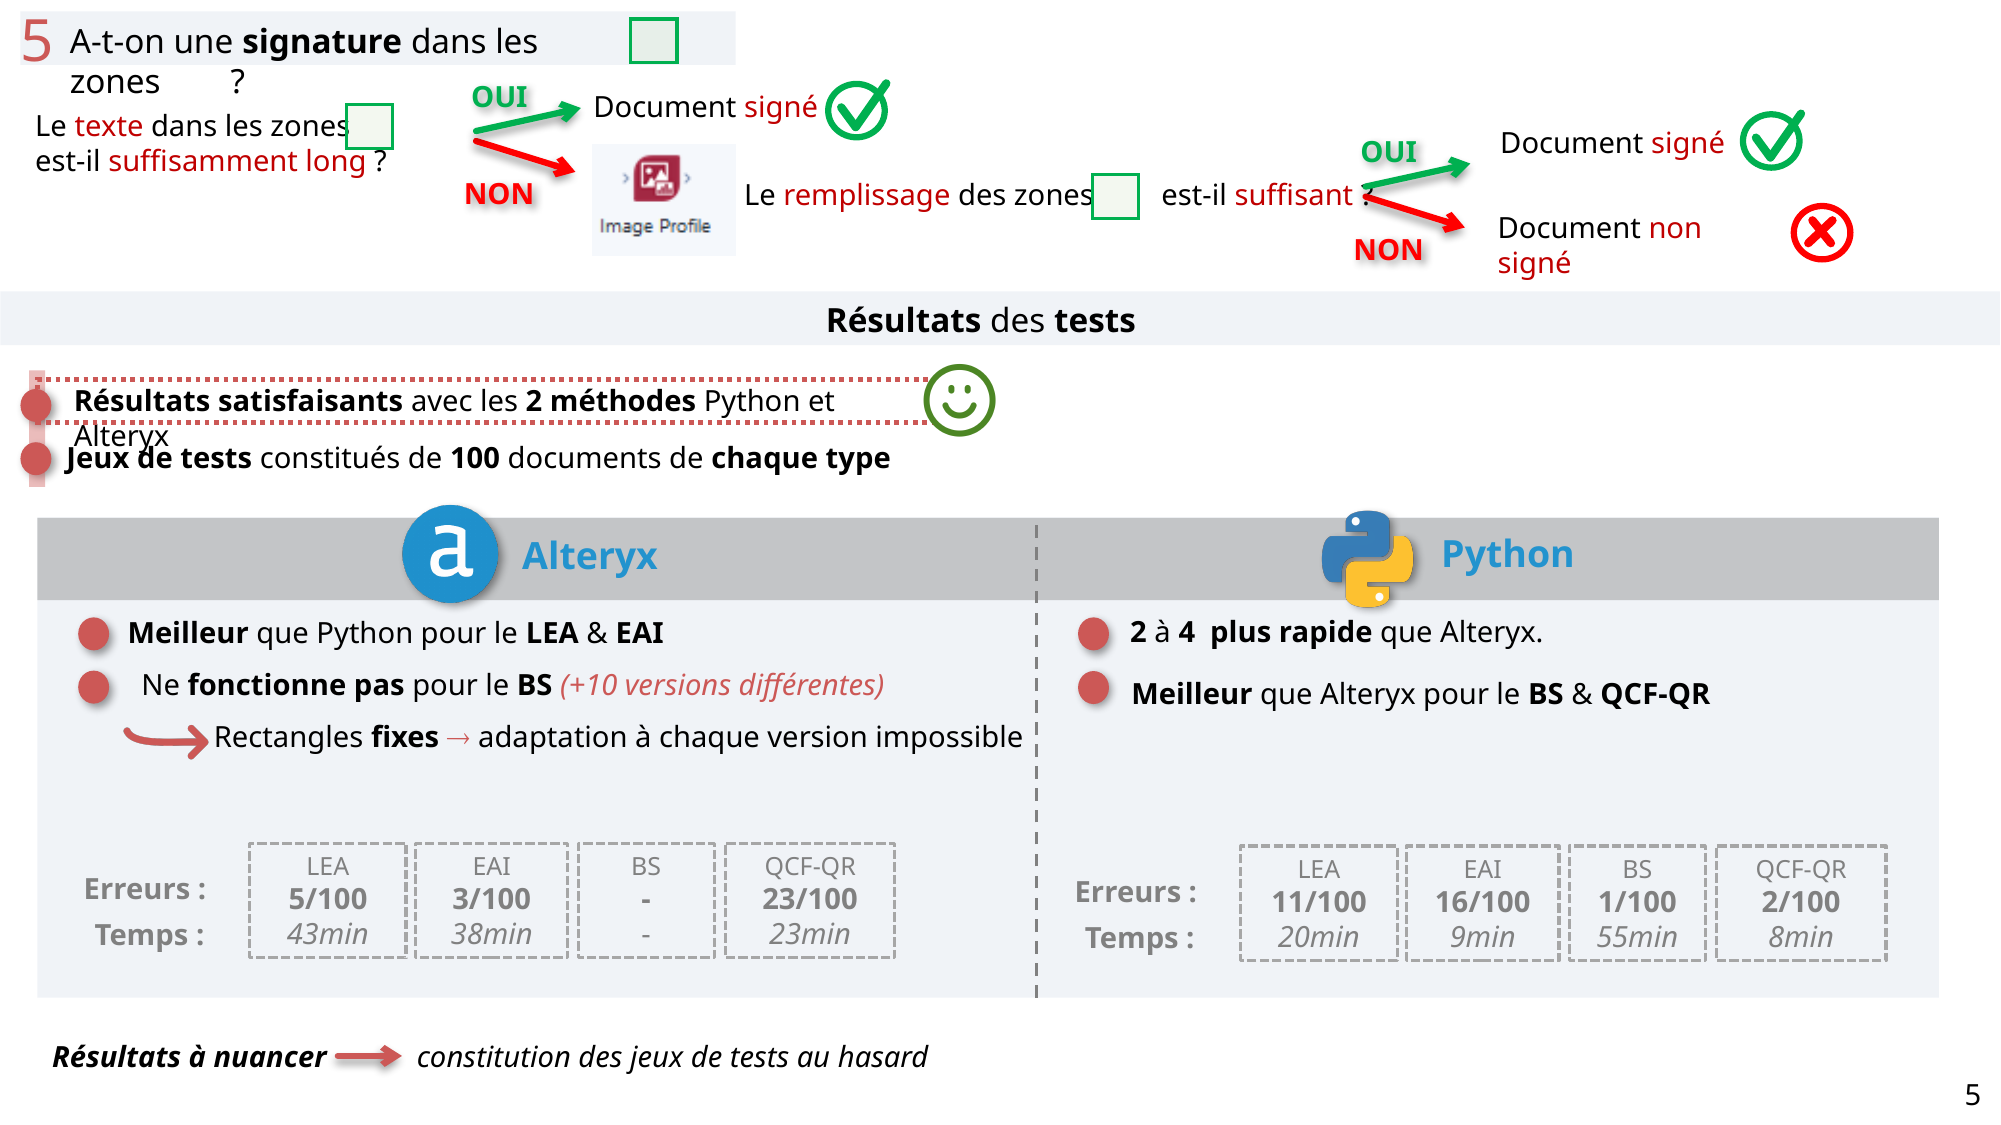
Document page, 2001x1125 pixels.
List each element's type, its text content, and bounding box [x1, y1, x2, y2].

text_box Document signé [1485, 117, 1742, 167]
text_box 5 [1929, 1068, 1997, 1119]
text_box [37, 1028, 1148, 1080]
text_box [68, 843, 896, 960]
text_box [1078, 665, 1826, 717]
picture [592, 144, 736, 256]
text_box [1078, 603, 1652, 655]
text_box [729, 169, 1456, 220]
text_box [37, 496, 1939, 998]
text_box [1793, 205, 1851, 260]
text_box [828, 83, 887, 138]
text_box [449, 140, 576, 219]
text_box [1345, 126, 1471, 187]
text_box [78, 659, 1133, 791]
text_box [0, 291, 2000, 348]
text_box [78, 606, 744, 658]
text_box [1059, 845, 1887, 963]
text_box [28, 483, 46, 488]
text_box Document non signé [1482, 202, 1795, 287]
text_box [1742, 113, 1802, 168]
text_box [20, 356, 1012, 441]
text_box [5, 0, 736, 82]
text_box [20, 100, 479, 187]
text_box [456, 82, 581, 132]
text_box Document signé [581, 81, 837, 131]
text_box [20, 431, 1058, 483]
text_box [1338, 196, 1465, 274]
